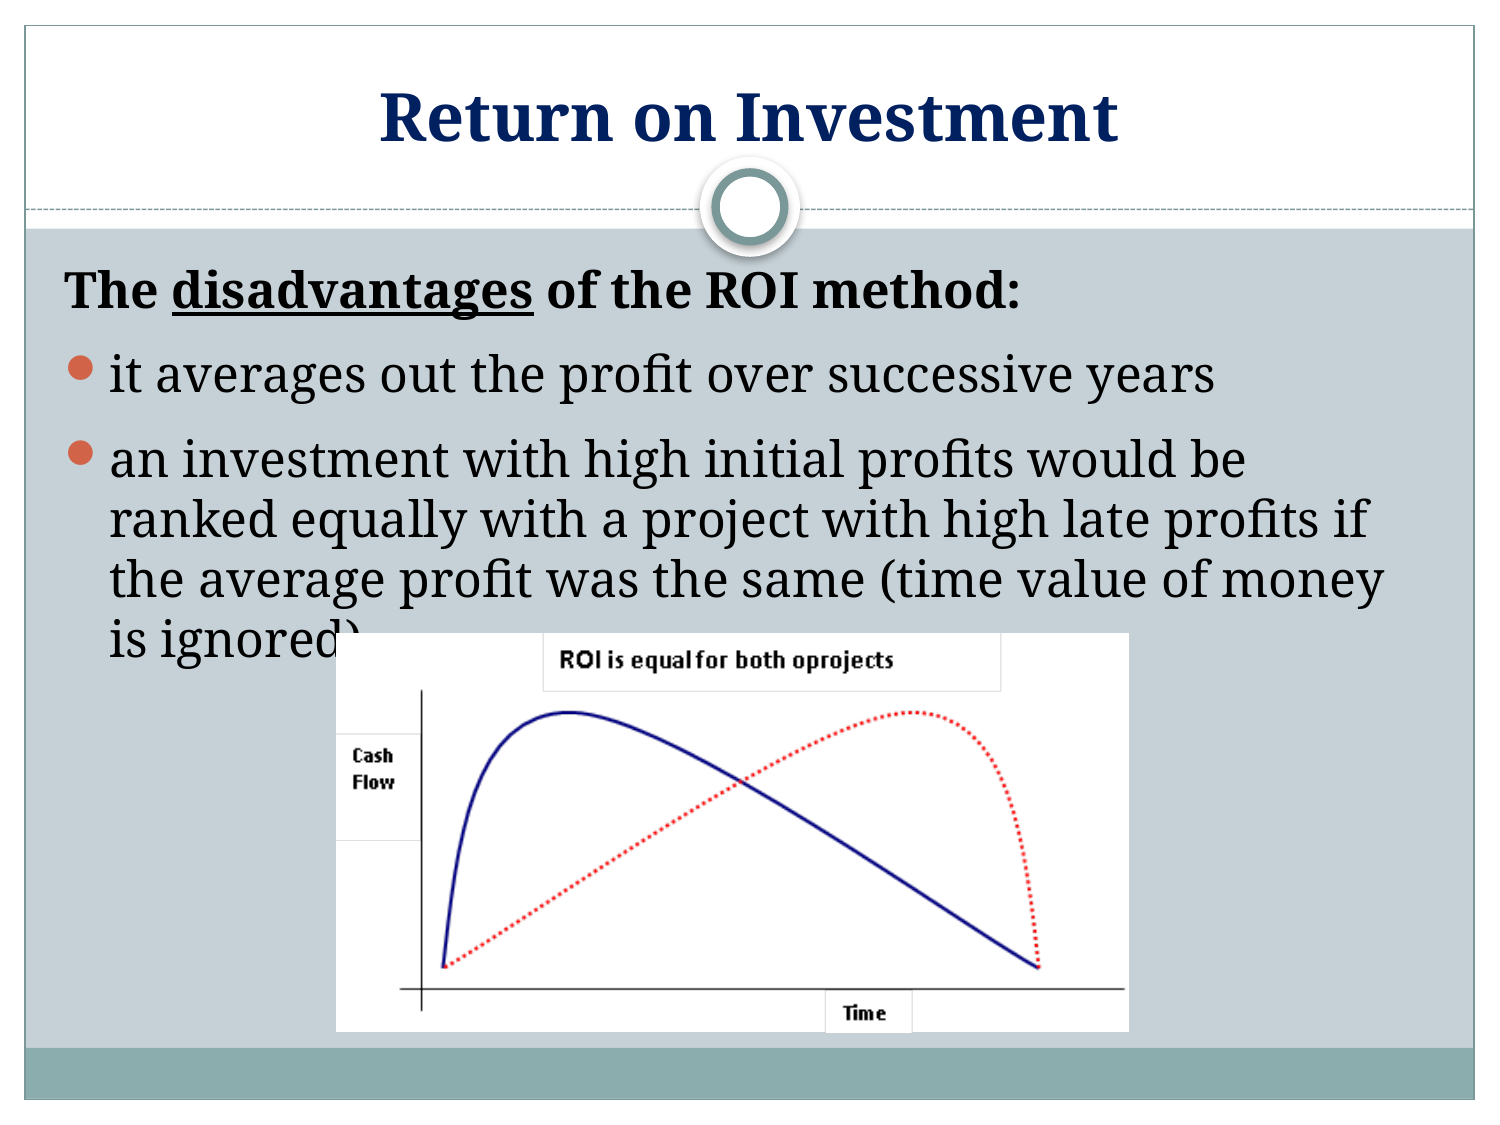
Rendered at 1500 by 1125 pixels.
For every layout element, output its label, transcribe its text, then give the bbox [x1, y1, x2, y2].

list The disadvantages of the ROI method: it averages out the profit over successive years an investment with high initial profits would be ranked equally with a project with high late profits if the average profit was the same (time value of money is ignored) [49, 250, 1424, 1001]
title Return on Investment [49, 37, 1450, 162]
picture [336, 632, 1130, 1033]
